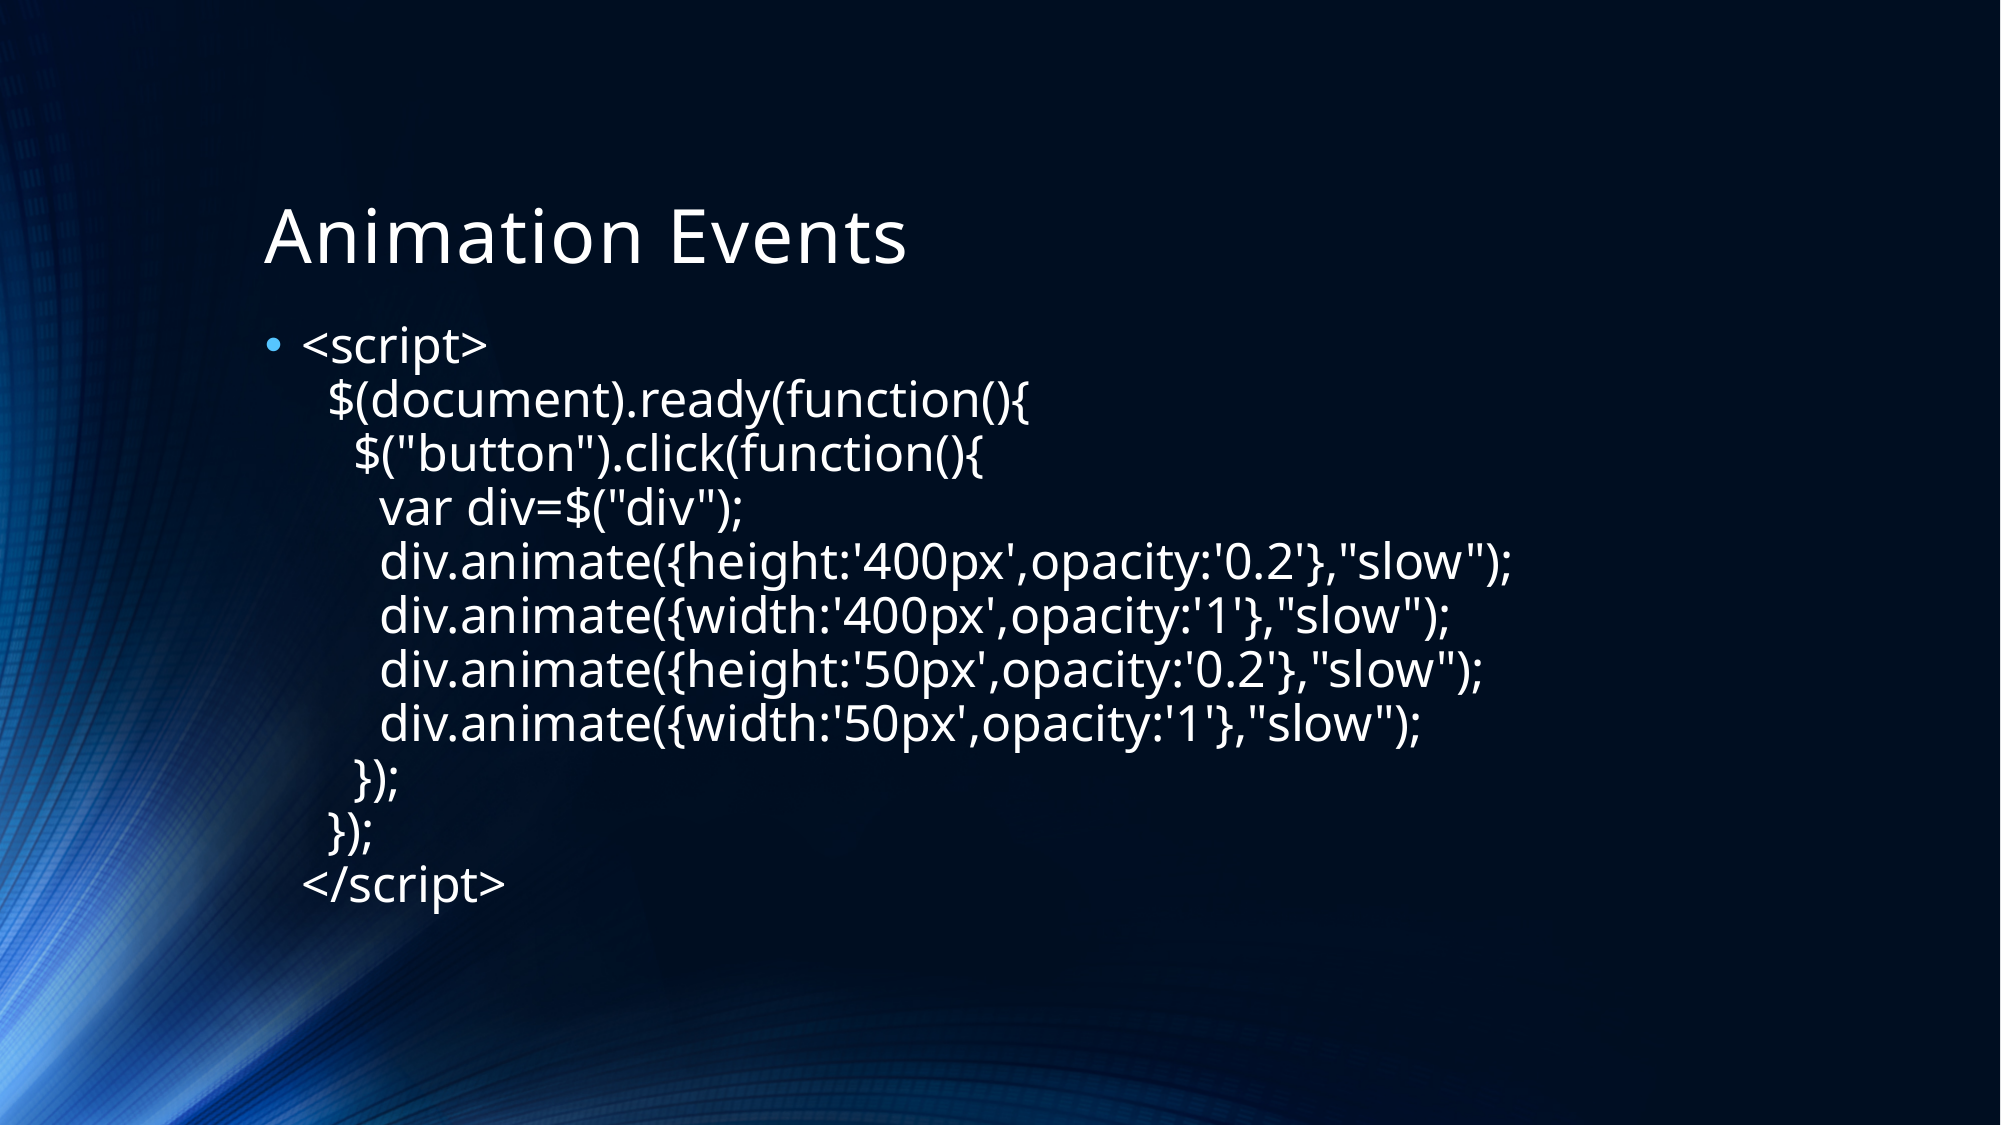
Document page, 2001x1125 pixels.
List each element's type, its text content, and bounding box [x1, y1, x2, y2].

list <script> $(document).ready(function(){ $("button").click(function(){ var div=$("div"); div.animate({height:'400px',opacity:'0.2'},"slow"); div.animate({width:'400px',opacity:'1'},"slow"); div.animate({height:'50px',opacity:'0.2'},"slow"); div.animate({width:'50px',opacity:'1'},"slow"); }); }); </script> [249, 312, 1749, 988]
picture [0, 0, 2001, 1125]
title Animation Events [249, 62, 1751, 288]
